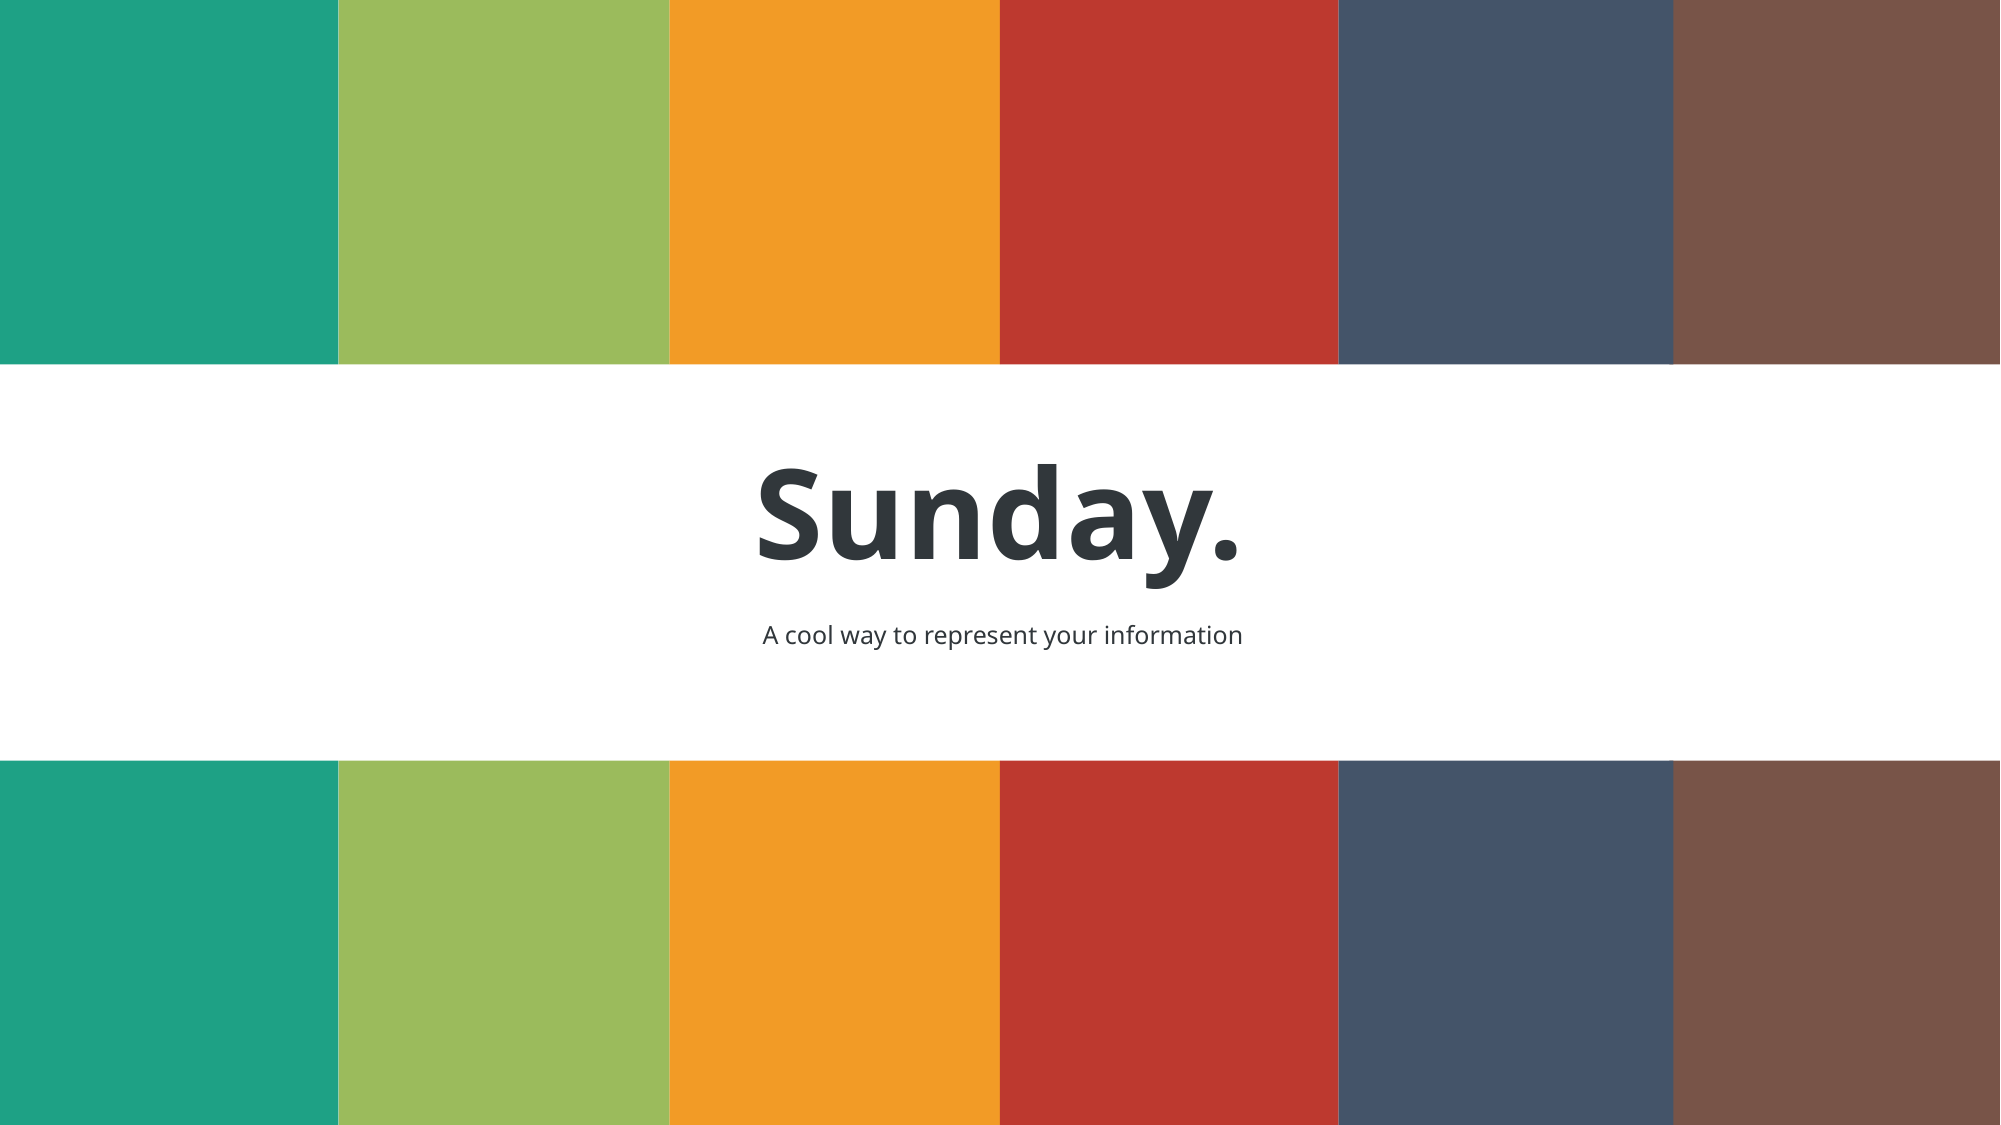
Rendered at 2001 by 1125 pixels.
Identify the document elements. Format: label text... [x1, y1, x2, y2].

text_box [0, 0, 2000, 365]
text_box A cool way to represent your information [100, 616, 1899, 689]
text_box Sunday. [100, 444, 1899, 600]
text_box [0, 760, 2000, 1125]
